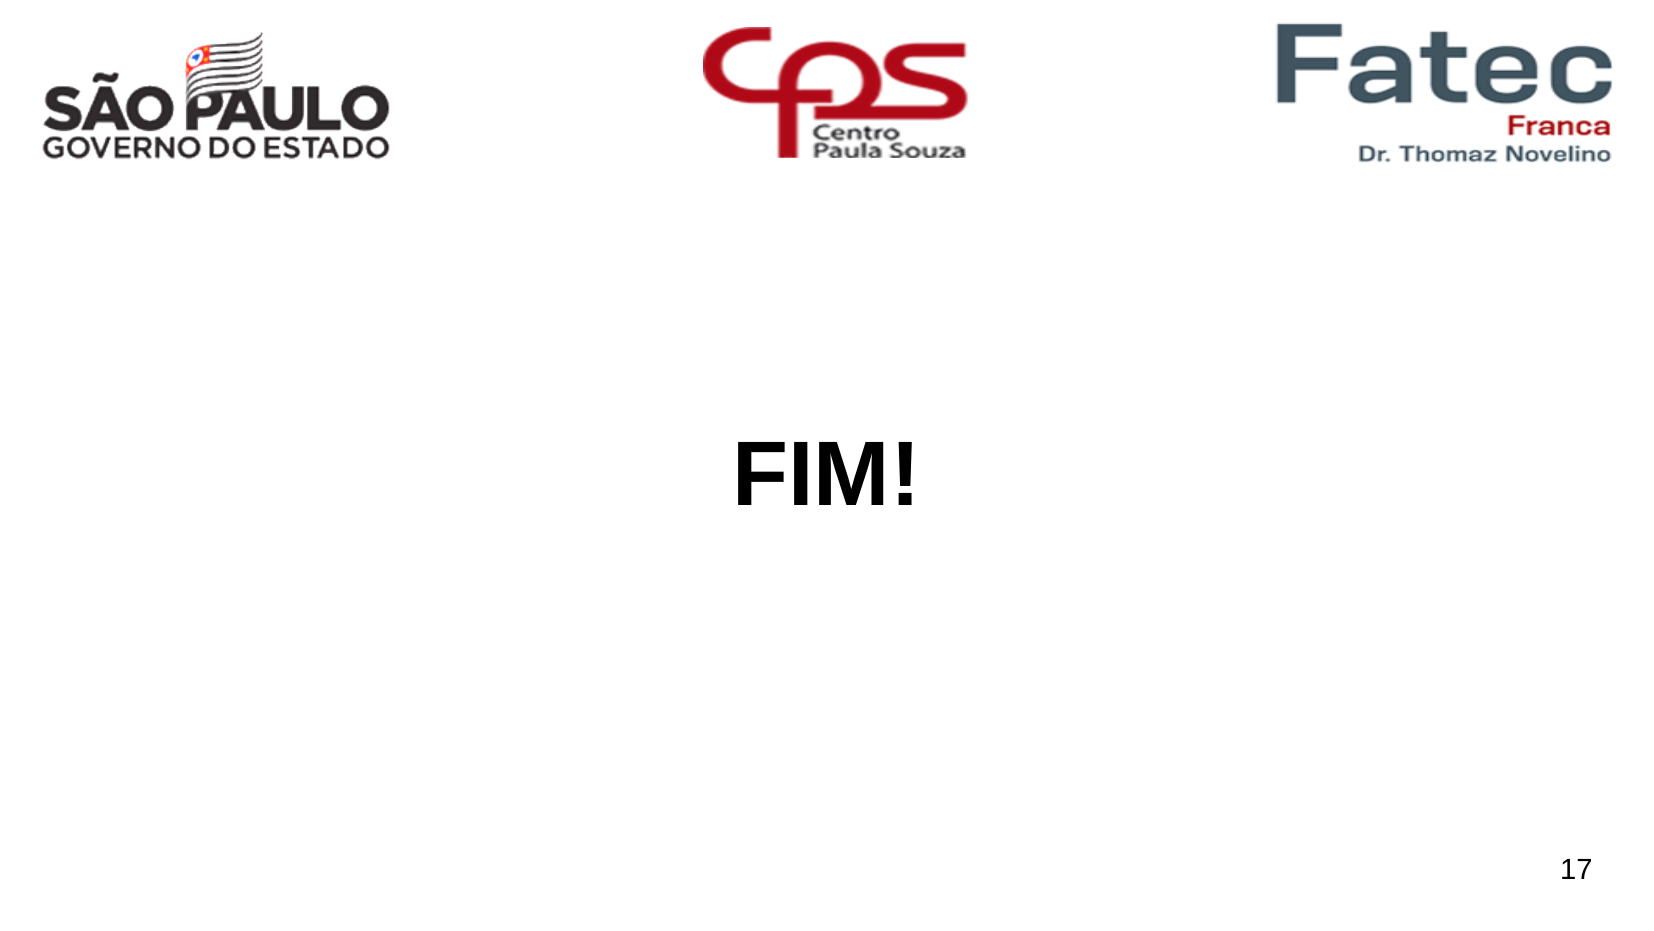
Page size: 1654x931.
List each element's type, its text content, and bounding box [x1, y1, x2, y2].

text_box 17 [1545, 843, 1617, 893]
text_box FIM! [91, 406, 1563, 532]
picture [703, 26, 980, 162]
picture [1273, 19, 1617, 166]
picture [38, 26, 398, 166]
